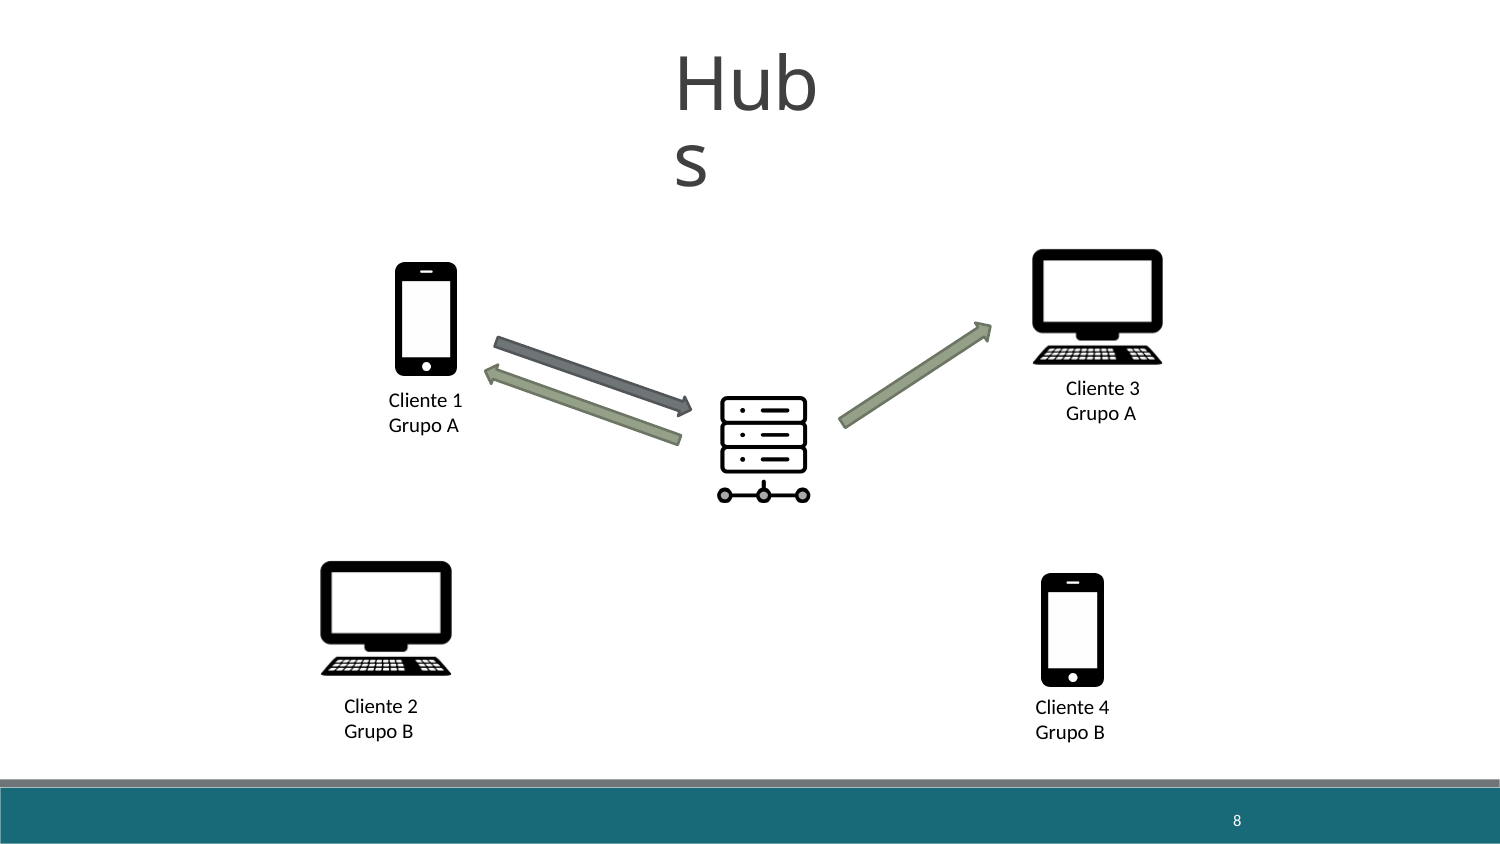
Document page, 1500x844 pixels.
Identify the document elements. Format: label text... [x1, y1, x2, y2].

title Hubs [658, 111, 842, 218]
picture [1041, 572, 1104, 688]
picture [303, 543, 459, 687]
picture [1015, 232, 1171, 376]
text_box [493, 335, 693, 418]
slide_number 8 [1218, 794, 1380, 840]
picture [710, 395, 818, 503]
picture [394, 261, 457, 377]
text_box Cliente 2 Grupo B [329, 695, 434, 750]
text_box Cliente 4 Grupo B [1020, 685, 1125, 751]
text_box Cliente 3 Grupo A [1051, 383, 1155, 432]
text_box [483, 363, 683, 447]
text_box Cliente 1 Grupo A [374, 378, 478, 444]
text_box [838, 321, 992, 429]
